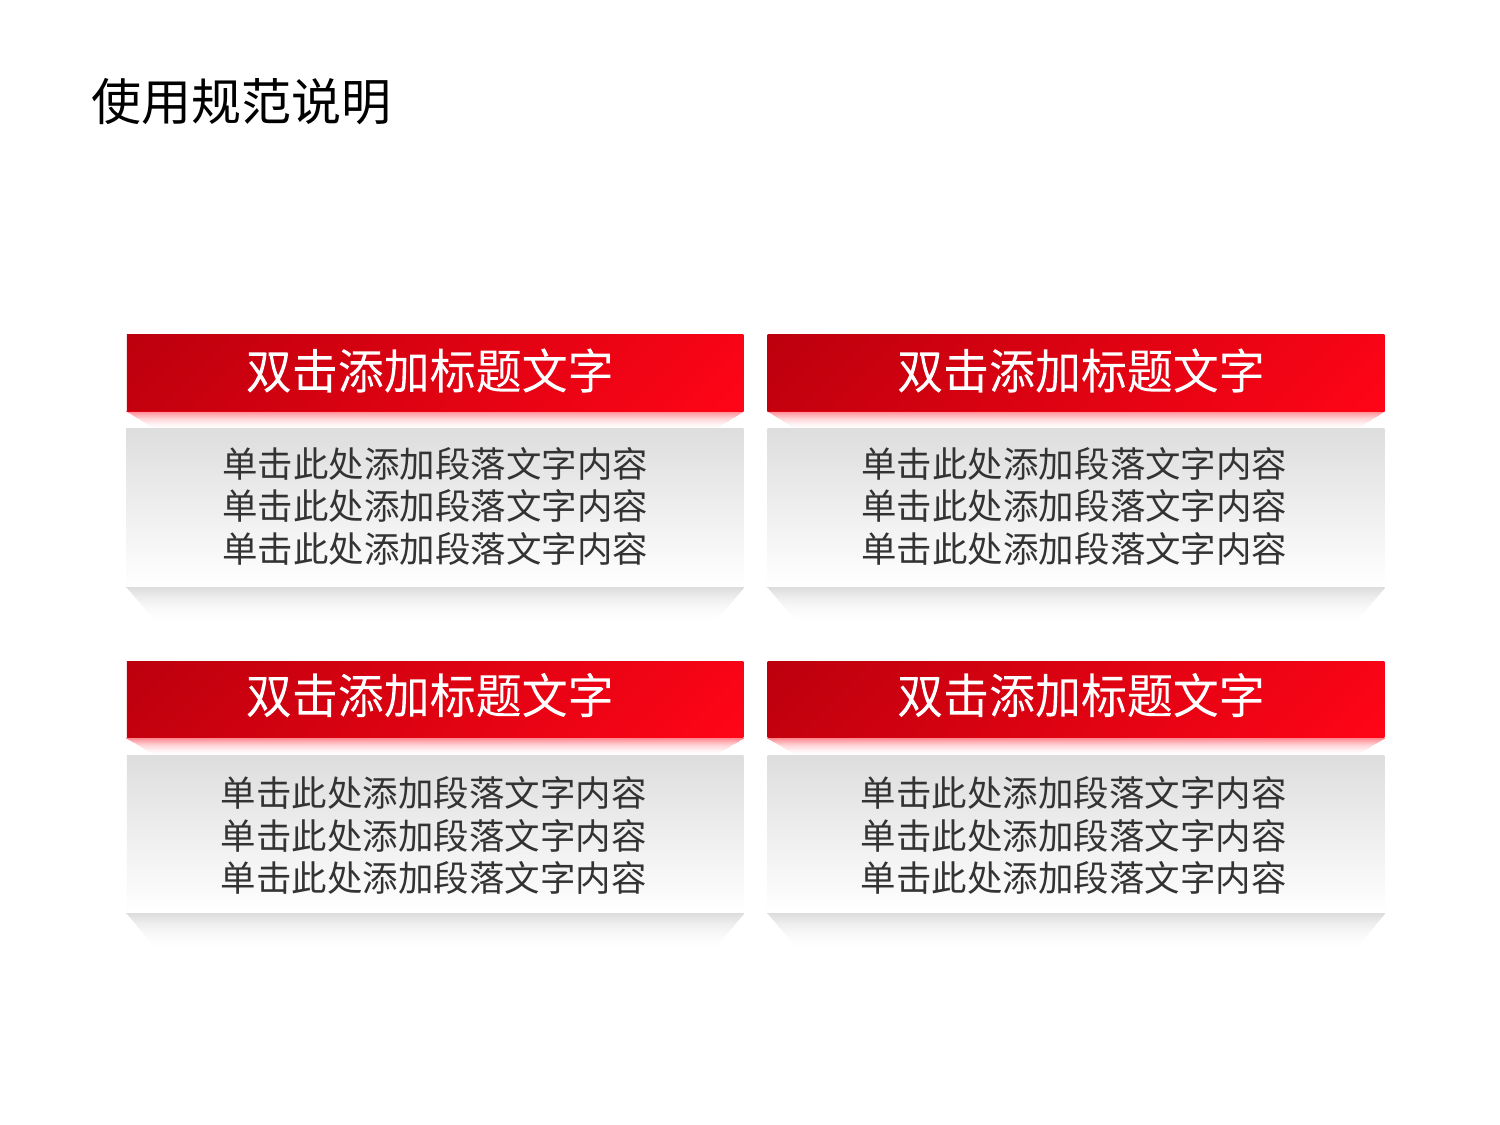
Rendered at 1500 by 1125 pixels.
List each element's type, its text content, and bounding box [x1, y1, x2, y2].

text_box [126, 660, 744, 756]
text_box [126, 334, 744, 430]
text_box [767, 436, 1385, 623]
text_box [767, 762, 1385, 950]
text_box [767, 334, 1385, 430]
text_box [767, 660, 1385, 756]
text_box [126, 762, 744, 950]
title 使用规范说明 [76, 51, 1034, 150]
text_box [126, 435, 744, 623]
